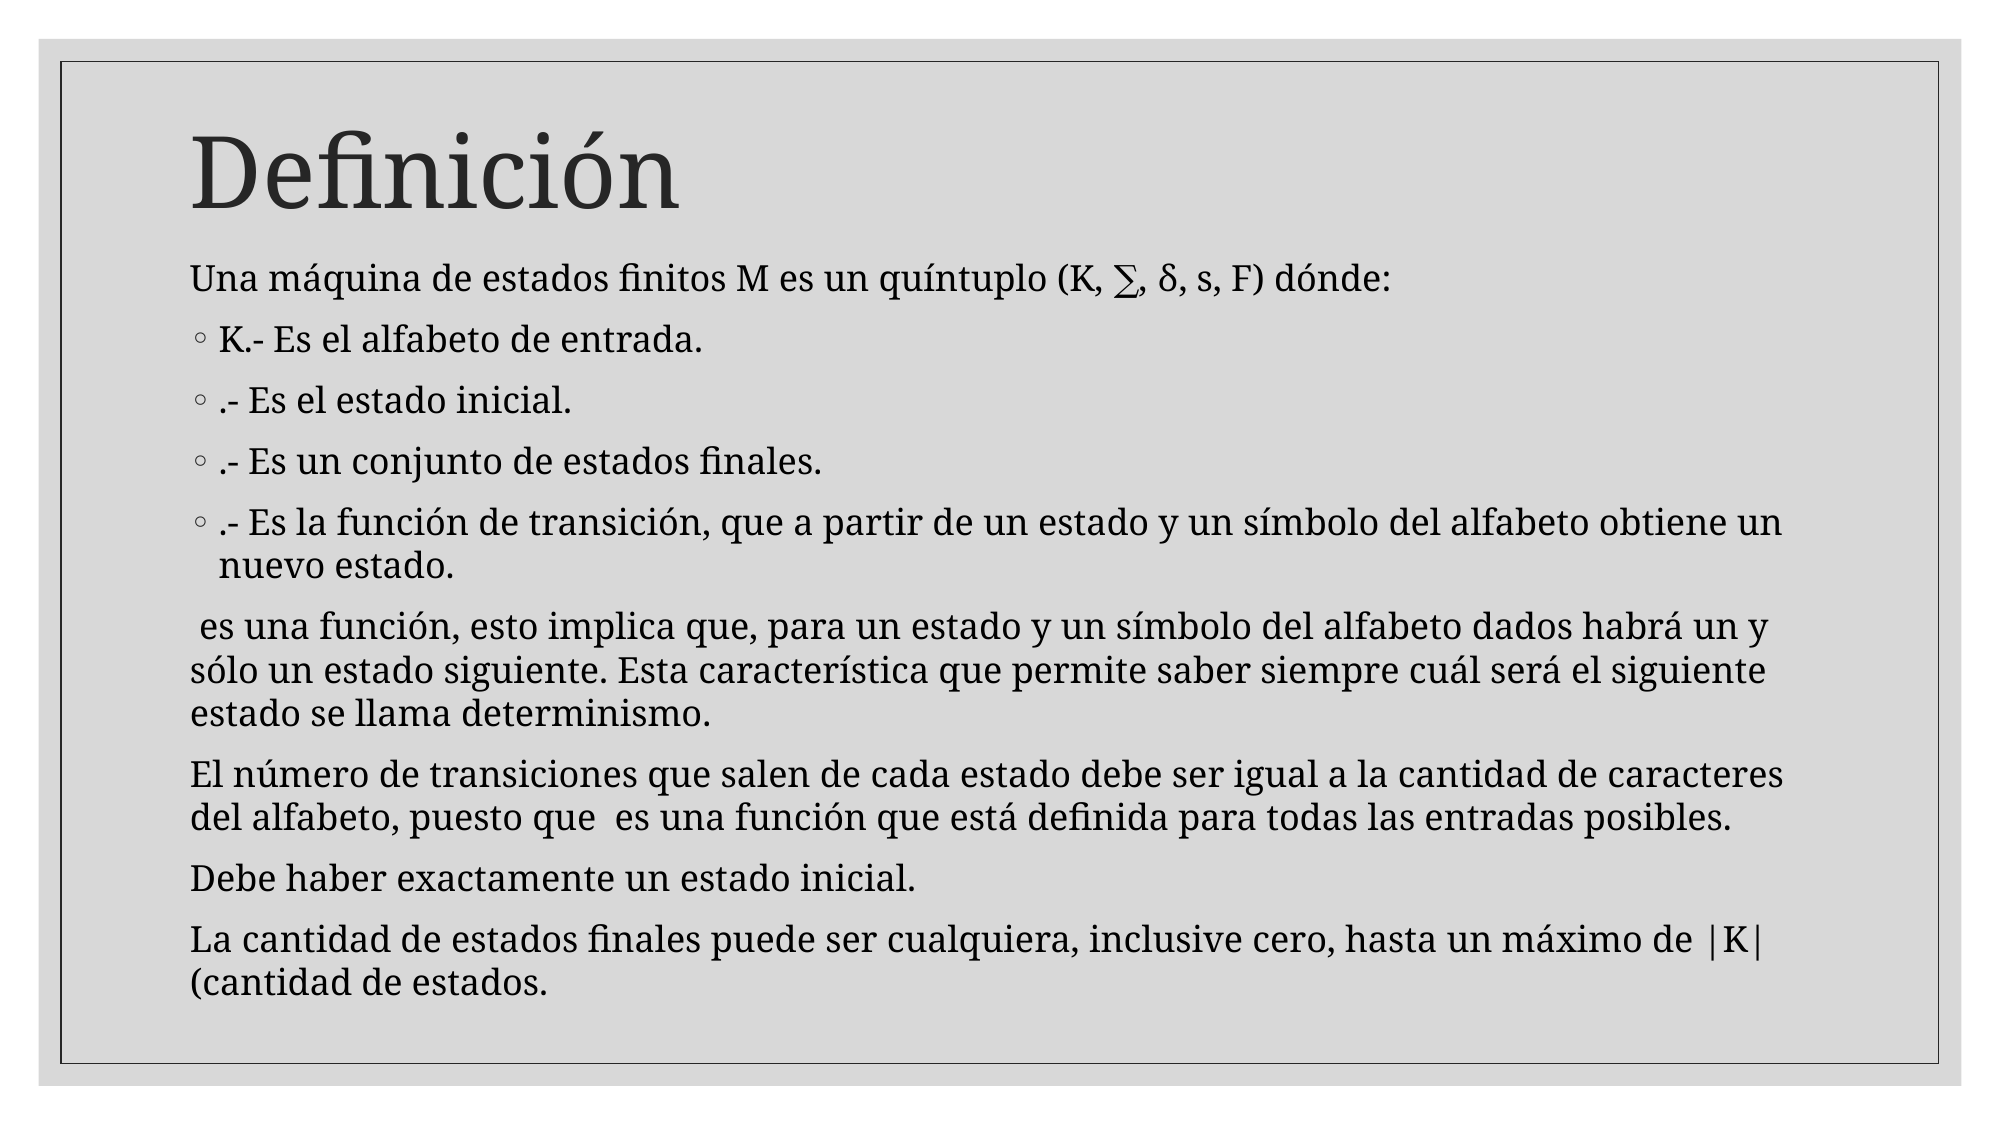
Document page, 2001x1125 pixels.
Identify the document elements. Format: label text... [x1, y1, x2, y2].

title Definición [174, 105, 1825, 248]
text_box [174, 682, 1825, 1079]
